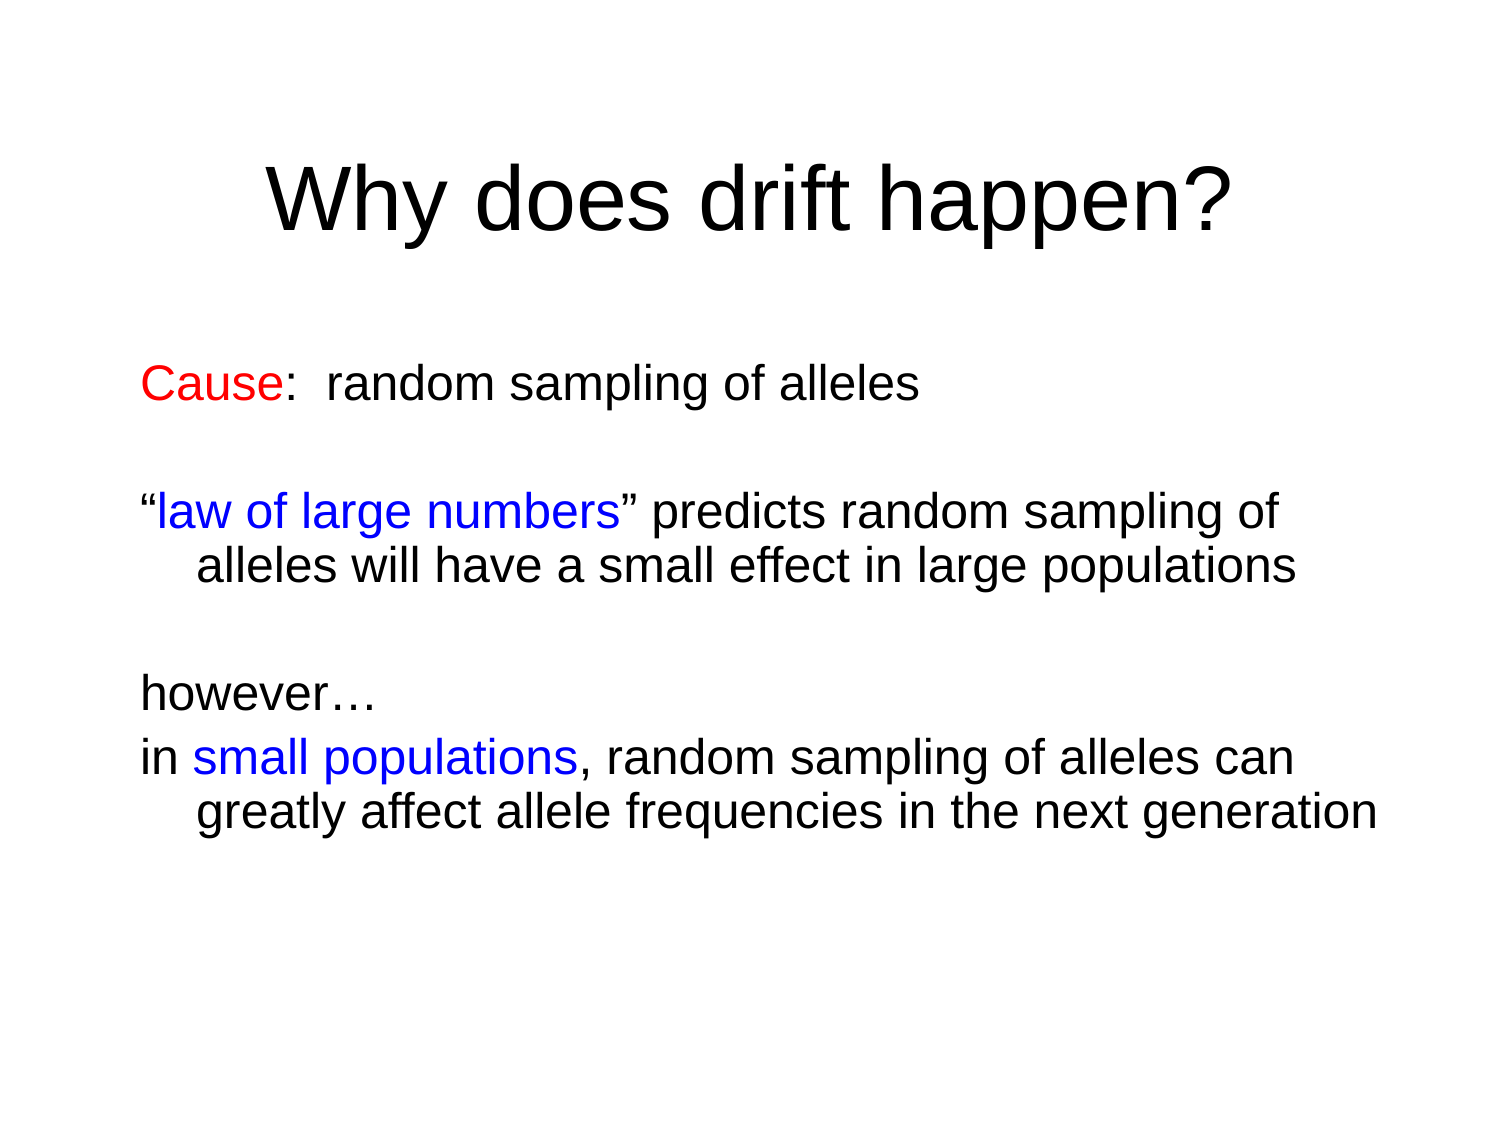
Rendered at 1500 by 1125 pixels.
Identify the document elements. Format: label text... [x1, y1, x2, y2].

list Cause: random sampling of alleles “law of large numbers” predicts random sampling of alleles will have a small effect in large populations however… in small populations, random sampling of alleles can greatly affect allele frequencies in the next generation [125, 350, 1400, 950]
title Why does drift happen? [112, 99, 1388, 288]
